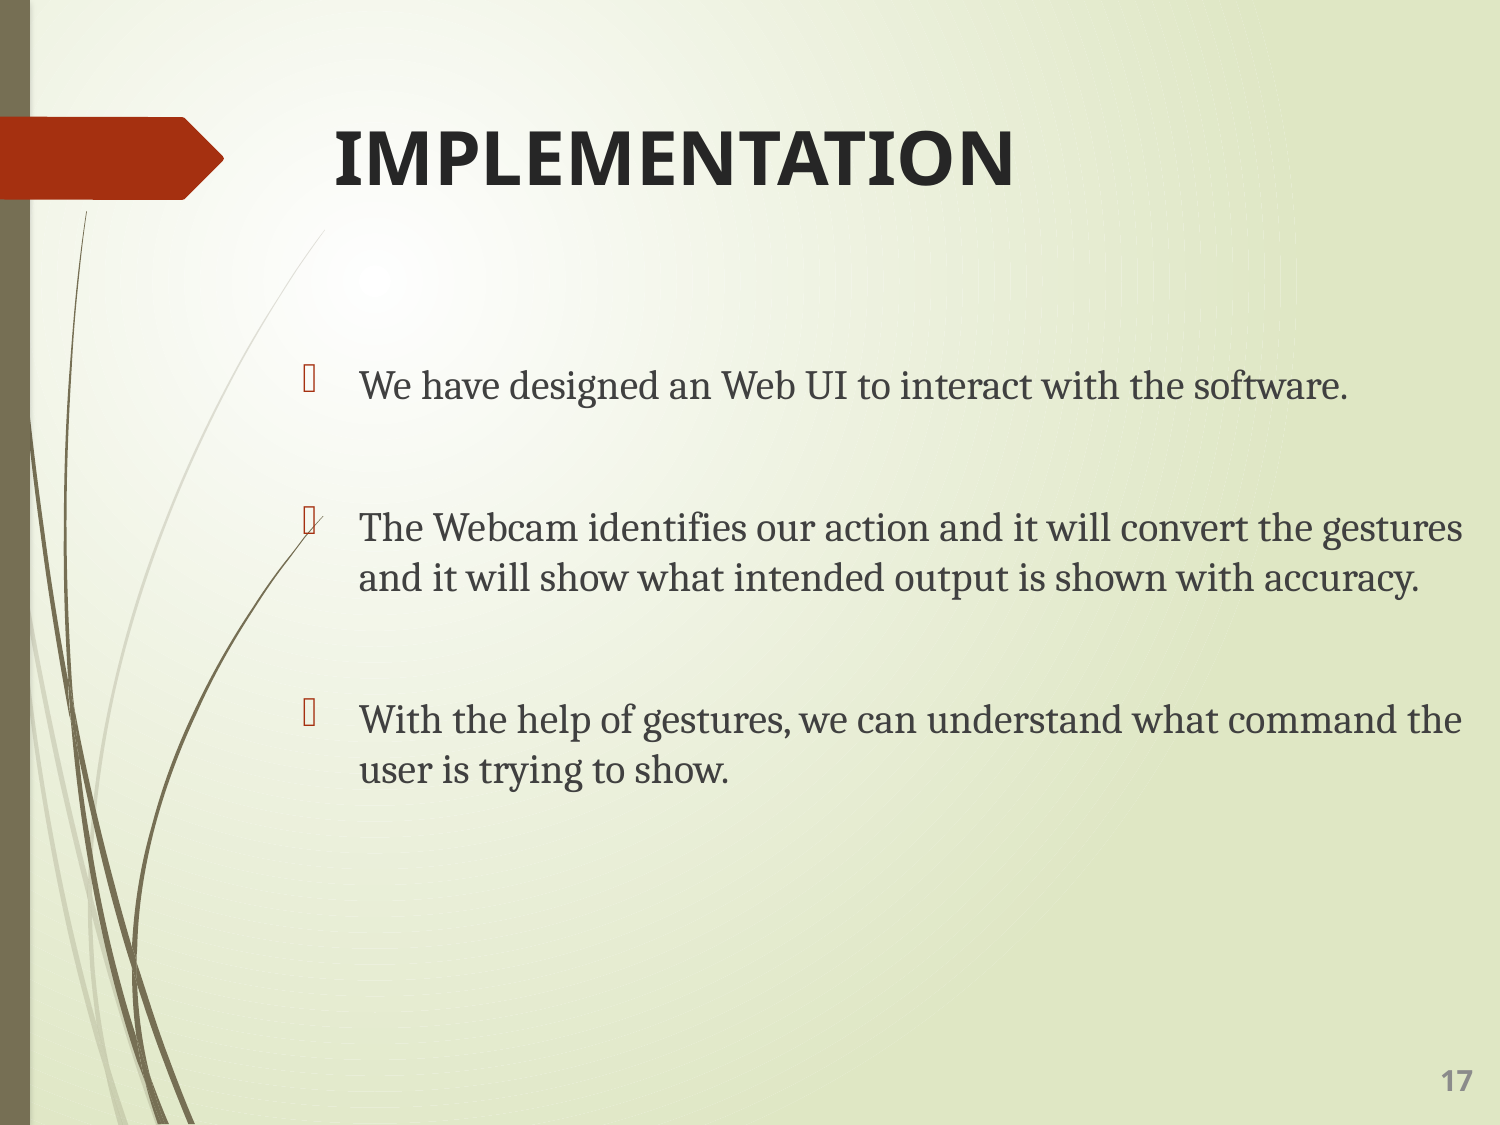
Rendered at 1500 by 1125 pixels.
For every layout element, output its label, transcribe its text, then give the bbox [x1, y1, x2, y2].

title IMPLEMENTATION [319, 102, 1400, 313]
list We have designed an Web UI to interact with the software. The Webcam identifies our action and it will convert the gestures and it will show what intended output is shown with accuracy. With the help of gestures, we can understand what command the user is trying to show. [287, 350, 1500, 1088]
footer 17 [1425, 1050, 1500, 1110]
